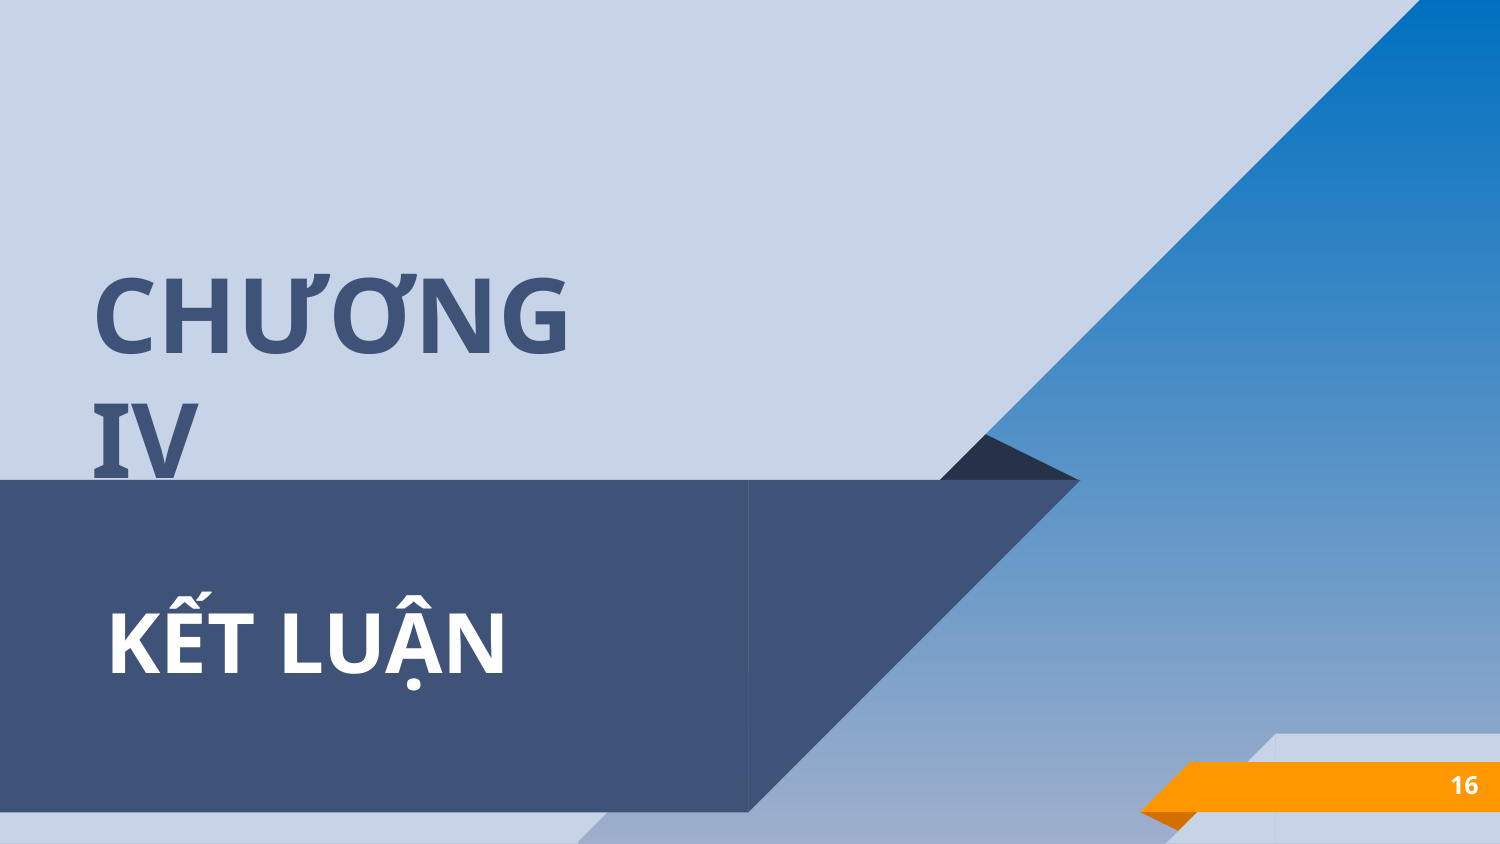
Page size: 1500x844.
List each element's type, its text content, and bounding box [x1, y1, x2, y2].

text_box CHƯƠNG IV [76, 0, 604, 515]
slide_number 16 [1249, 760, 1494, 813]
title KẾT LUẬN [90, 514, 763, 705]
